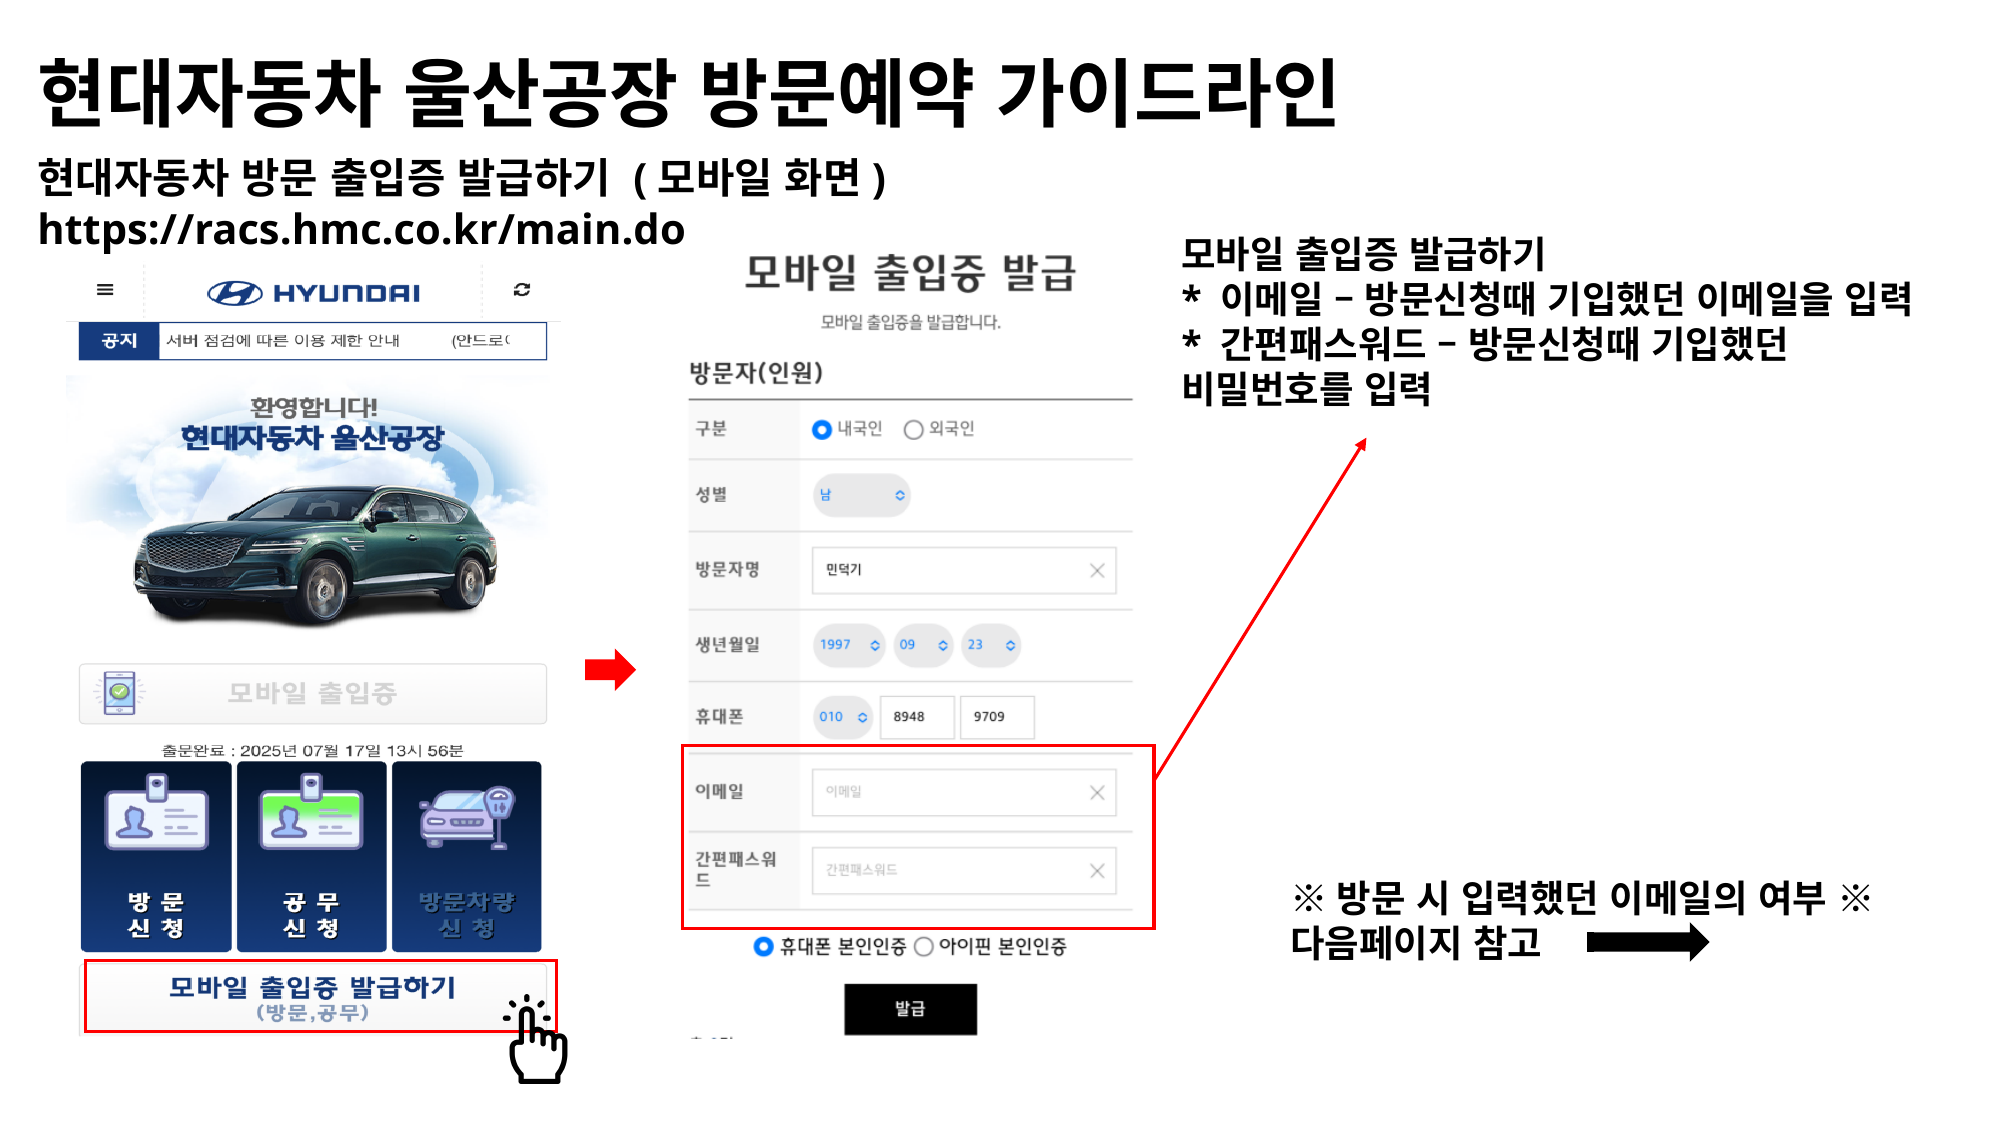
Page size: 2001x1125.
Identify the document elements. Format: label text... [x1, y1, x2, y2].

text_box [1587, 922, 1710, 962]
text_box ※방문 시 입력했던 이메일의 여부 ※ 다음페이지 참고 [1275, 867, 1934, 972]
picture [682, 230, 1136, 1040]
text_box [585, 648, 637, 692]
text_box 현대자동차 방문 출입증 발급하기 (모바일 화면) https://racs.hmc.co.kr/main.do [22, 144, 981, 260]
text_box [1136, 744, 1156, 930]
text_box 모바일 출입증 발급하기 * 이메일 – 방문신청때 기입했던 이메일을 입력 * 간편패스워드 – 방문신청때 기입했던 비밀번호를 입력 [1166, 223, 2000, 419]
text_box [1153, 437, 1367, 781]
text_box 현대자동차 울산공장 방문예약 가이드라인 [22, 38, 1488, 144]
picture [66, 260, 580, 1085]
